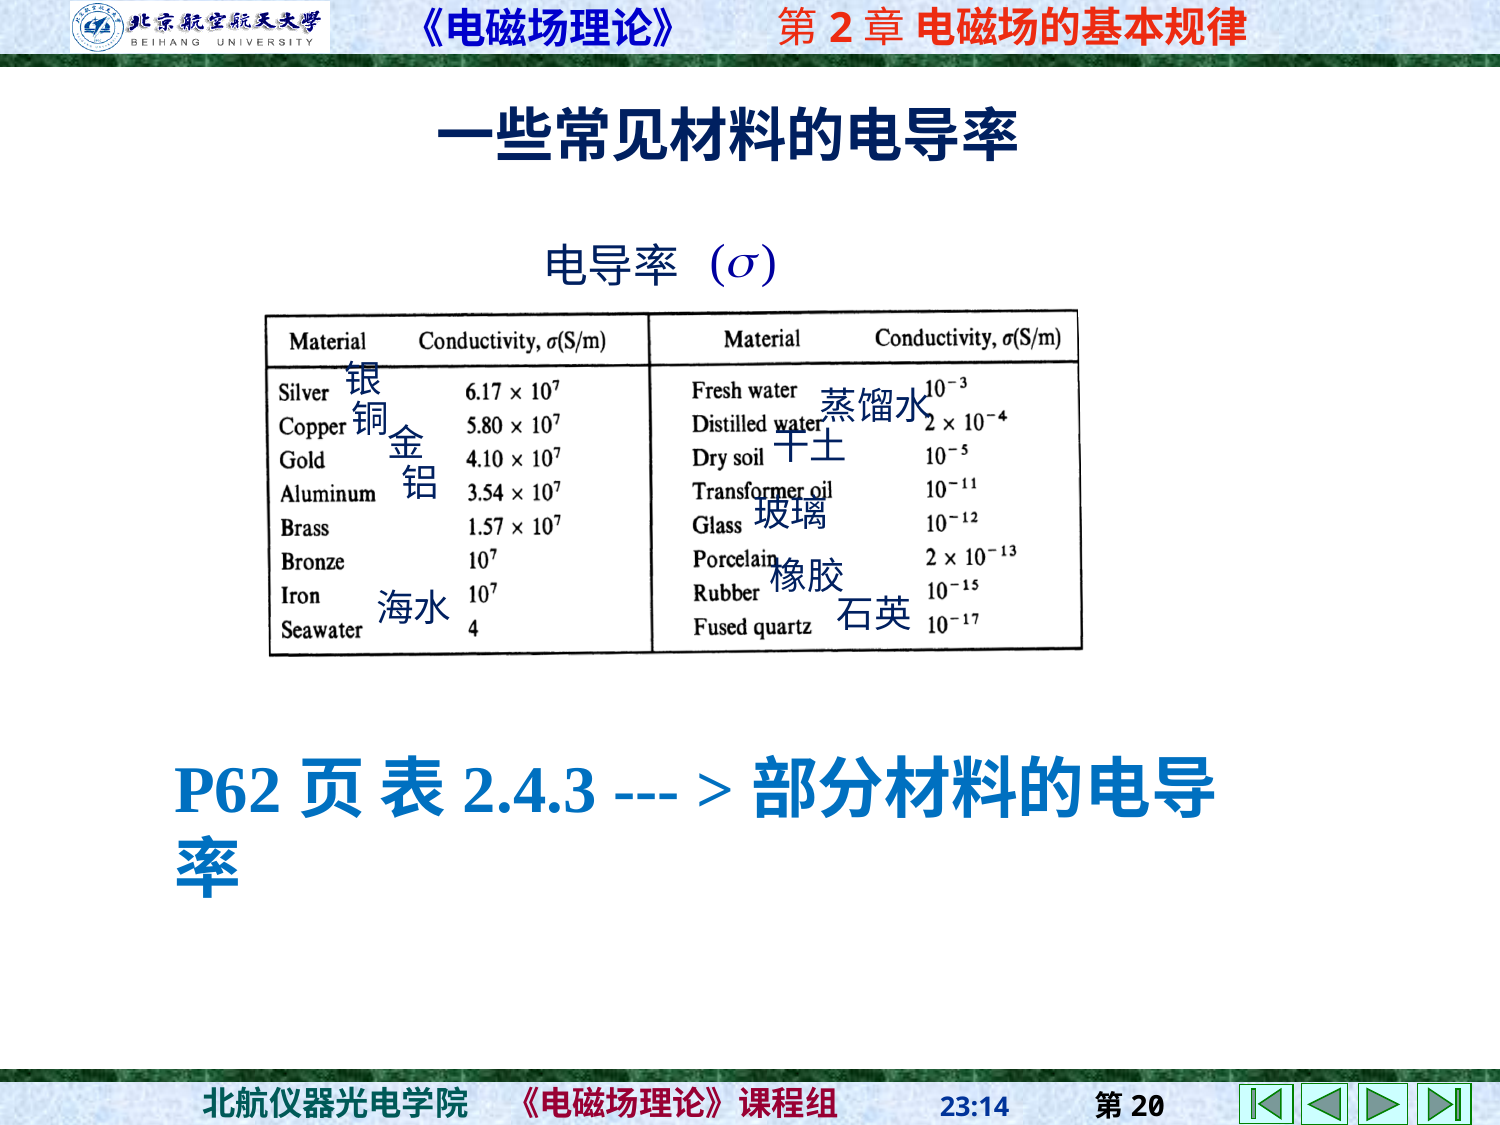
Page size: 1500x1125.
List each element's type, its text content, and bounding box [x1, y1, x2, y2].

text_box P62页 表2.4.3 --- >部分材料的电导率 [159, 738, 1291, 914]
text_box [702, 233, 786, 300]
picture [0, 0, 1500, 67]
title 一些常见材料的电导率 [52, 89, 1404, 185]
picture [264, 298, 1083, 664]
picture [0, 1069, 1500, 1125]
text_box 电导率 [527, 229, 811, 300]
